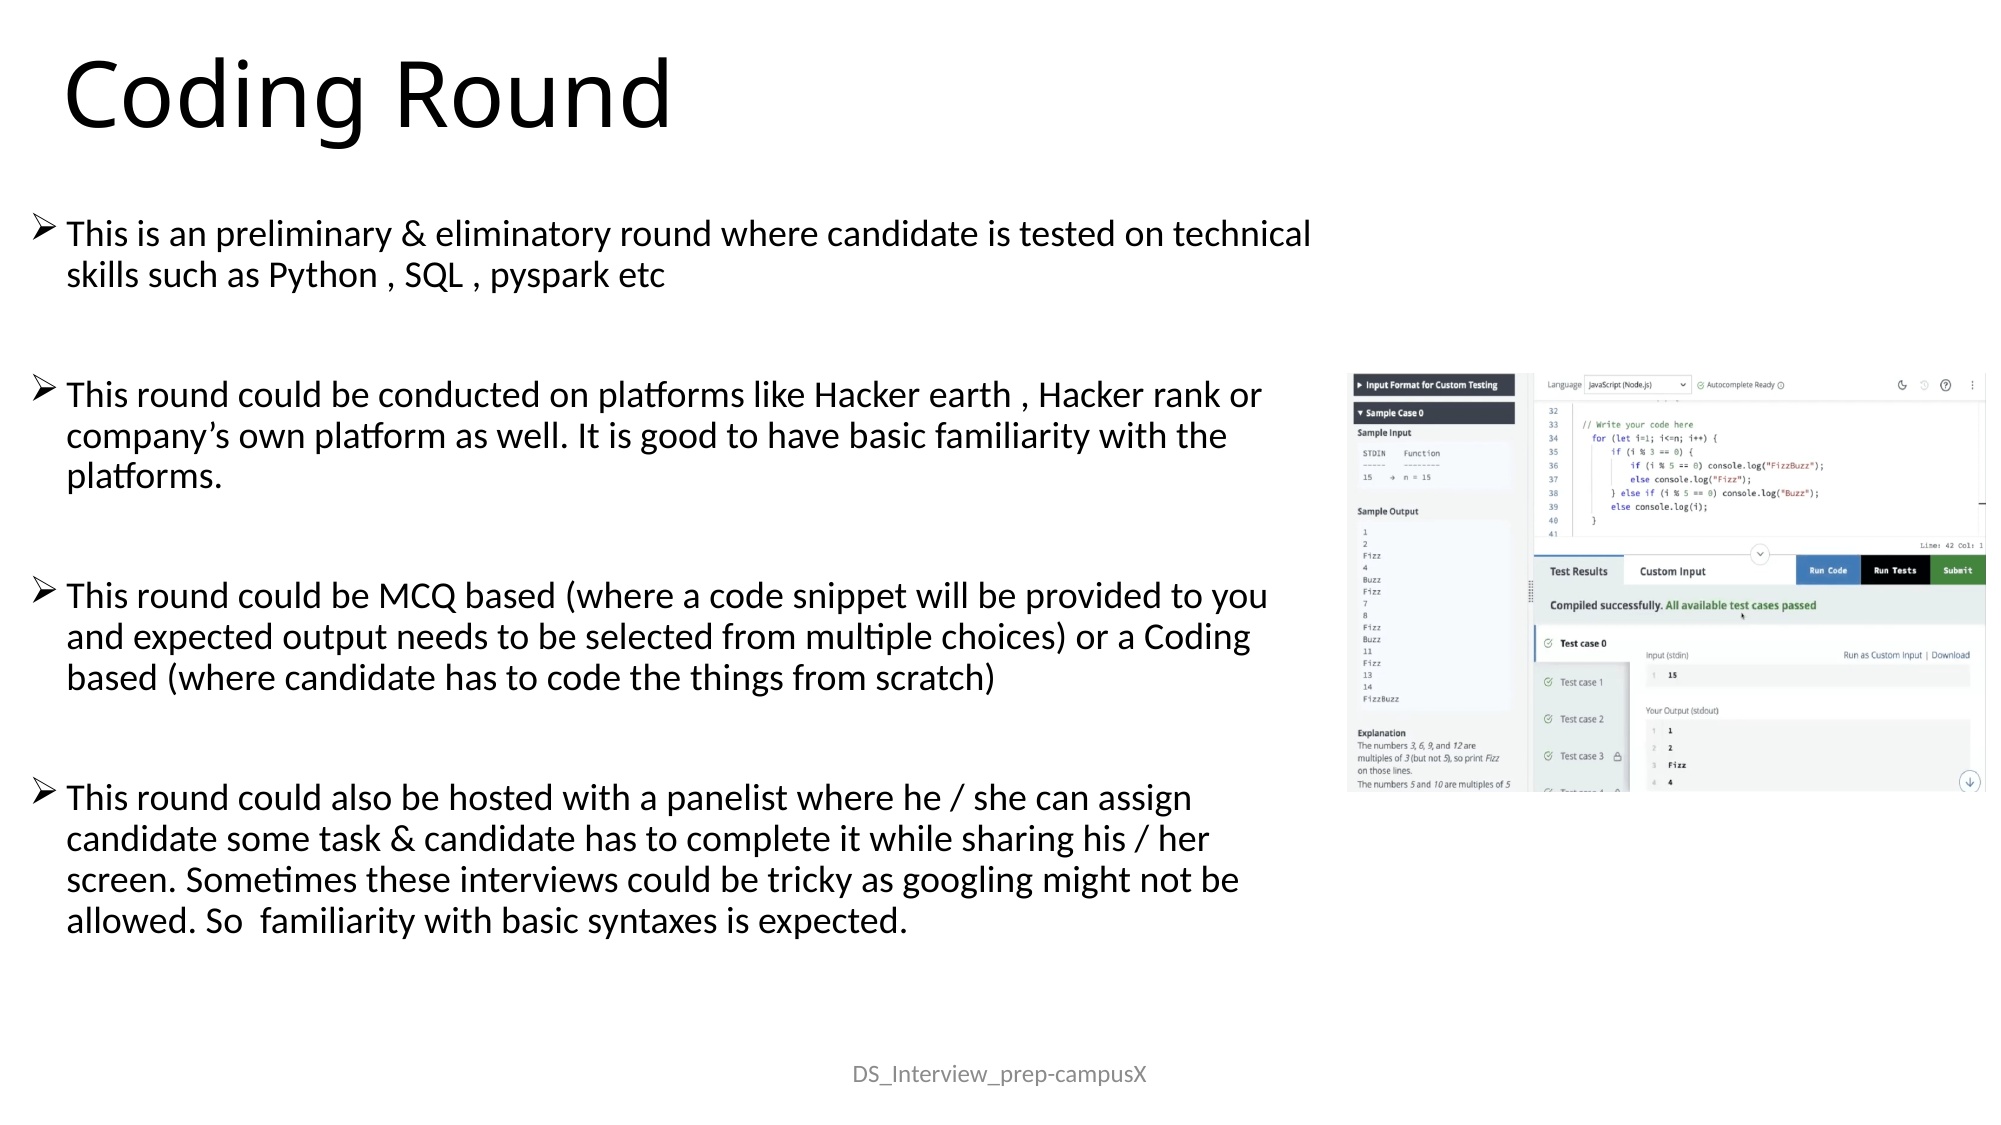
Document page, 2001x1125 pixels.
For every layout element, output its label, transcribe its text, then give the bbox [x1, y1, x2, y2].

footer DS_Interview_prep-campusX [662, 1042, 1338, 1103]
title Coding Round [47, 0, 1773, 207]
list This is an preliminary & eliminatory round where candidate is tested on technical skills such as Python , SQL , pyspark etc This round could be conducted on platforms like Hacker earth , Hacker rank or company’s own platform as well. It is good to have basic familiarity with the platforms. This round could be MCQ based (where a code snippet will be provided to you and expected output needs to be selected from multiple choices) or a Coding based (where candidate has to code the things from scratch) This round could also be hosted with a panelist where he / she can assign candidate some task & candidate has to complete it while sharing his / her screen. Sometimes these interviews could be tricky as googling might not be allowed. So familiarity with basic syntaxes is expected. [14, 206, 1333, 1002]
picture [1347, 373, 1986, 792]
